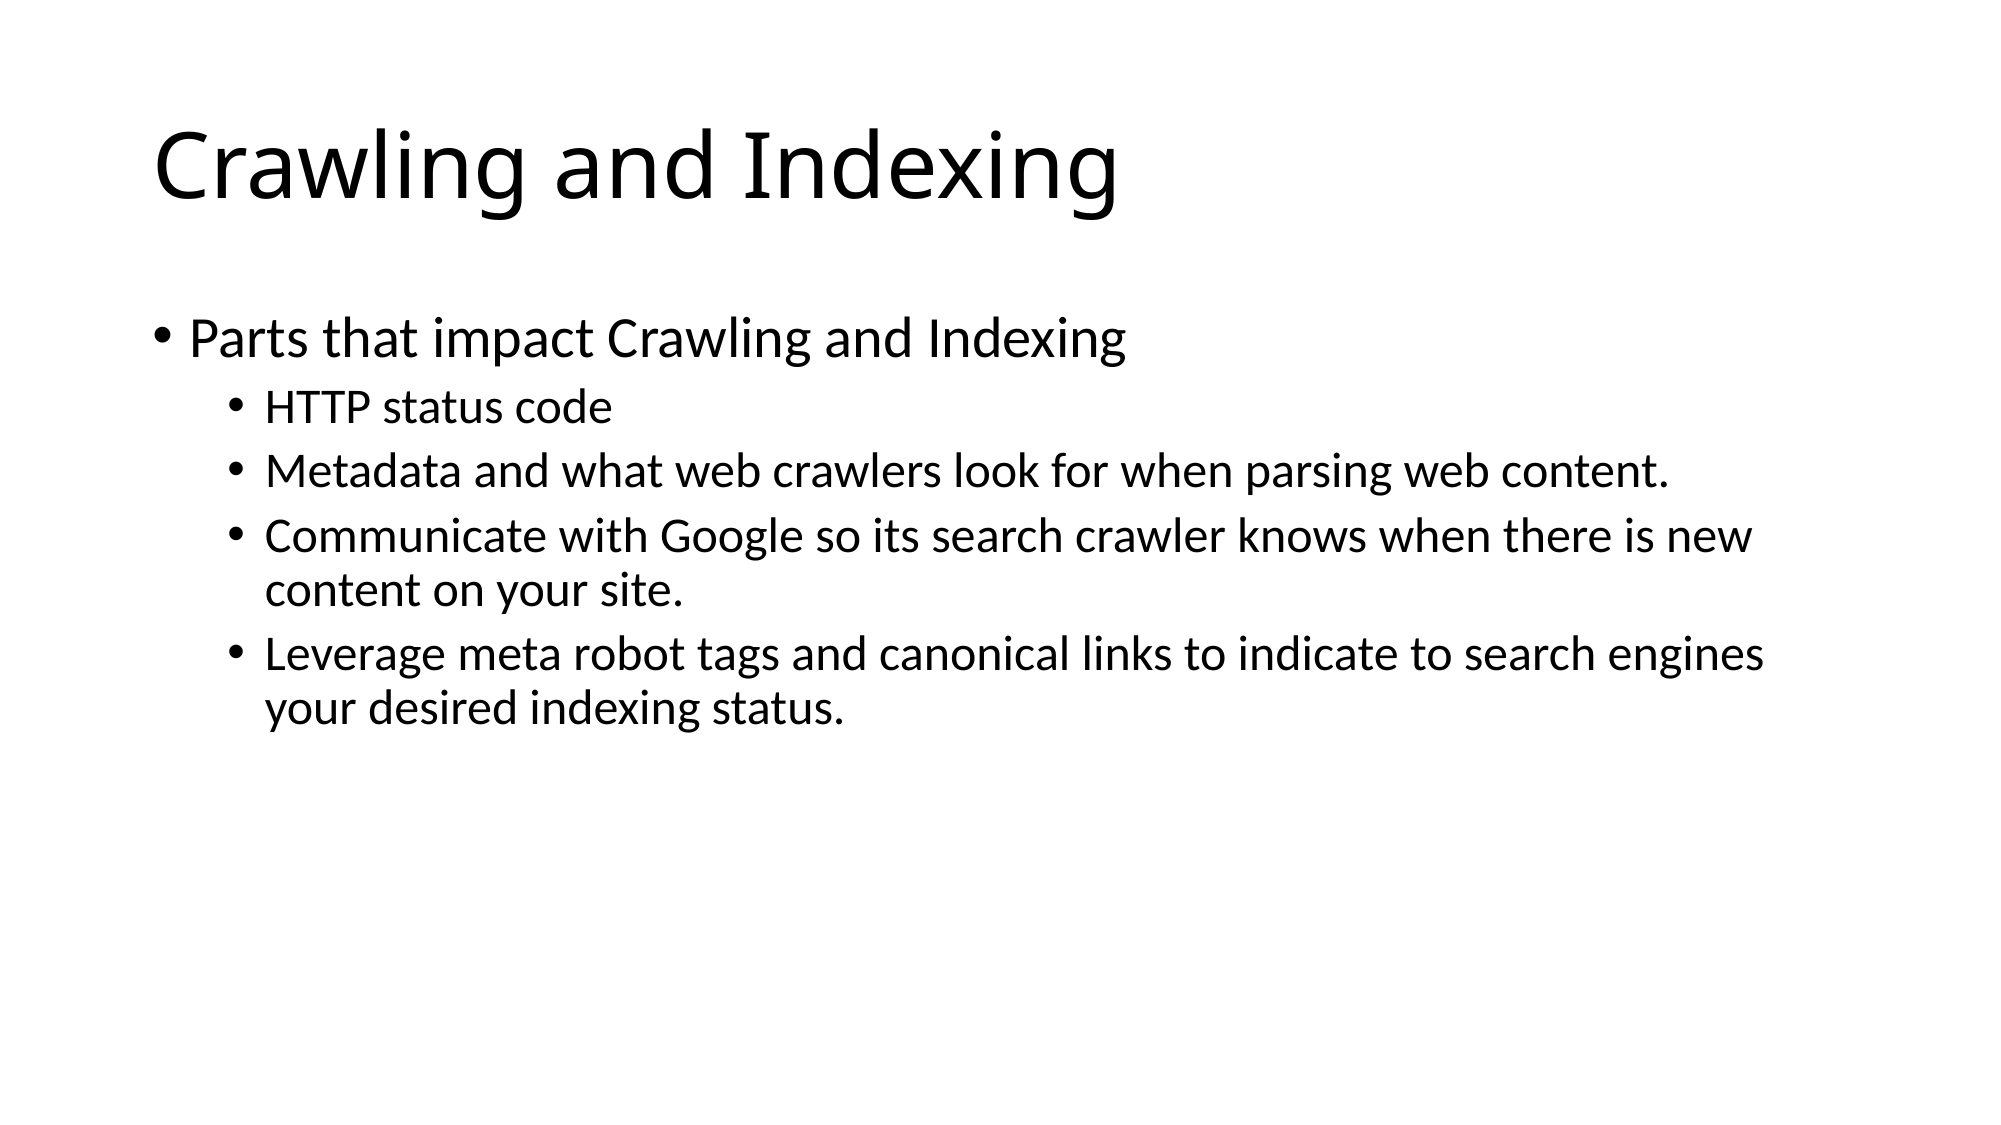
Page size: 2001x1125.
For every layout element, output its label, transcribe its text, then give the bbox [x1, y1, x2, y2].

title Crawling and Indexing [137, 59, 1863, 278]
list Parts that impact Crawling and Indexing HTTP status code Metadata and what web crawlers look for when parsing web content. Communicate with Google so its search crawler knows when there is new content on your site. Leverage meta robot tags and canonical links to indicate to search engines your desired indexing status. [137, 299, 1863, 1014]
